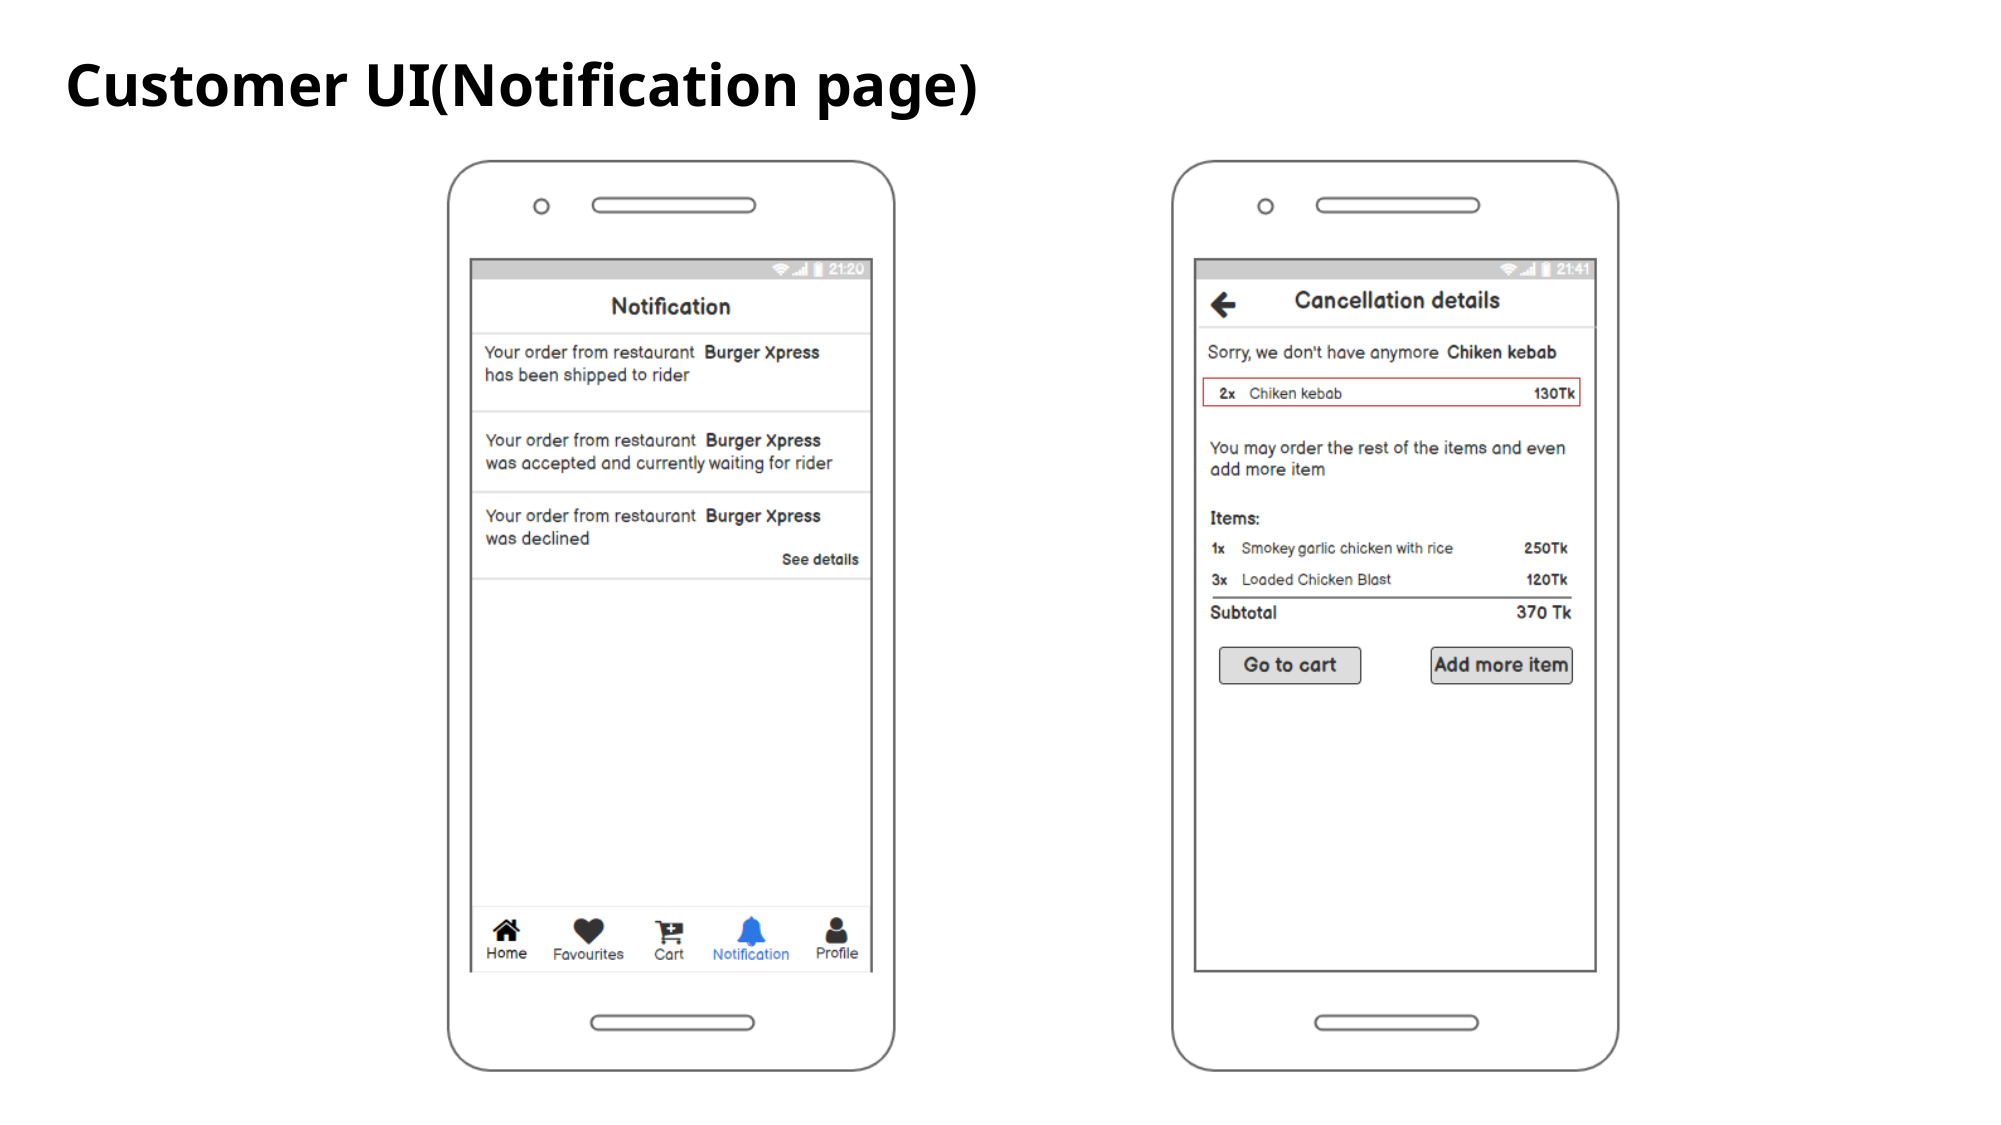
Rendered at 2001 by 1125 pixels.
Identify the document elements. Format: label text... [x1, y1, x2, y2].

picture [1165, 155, 1626, 1082]
title Customer UI(Notification page) [50, 15, 1776, 160]
picture [437, 155, 902, 1082]
